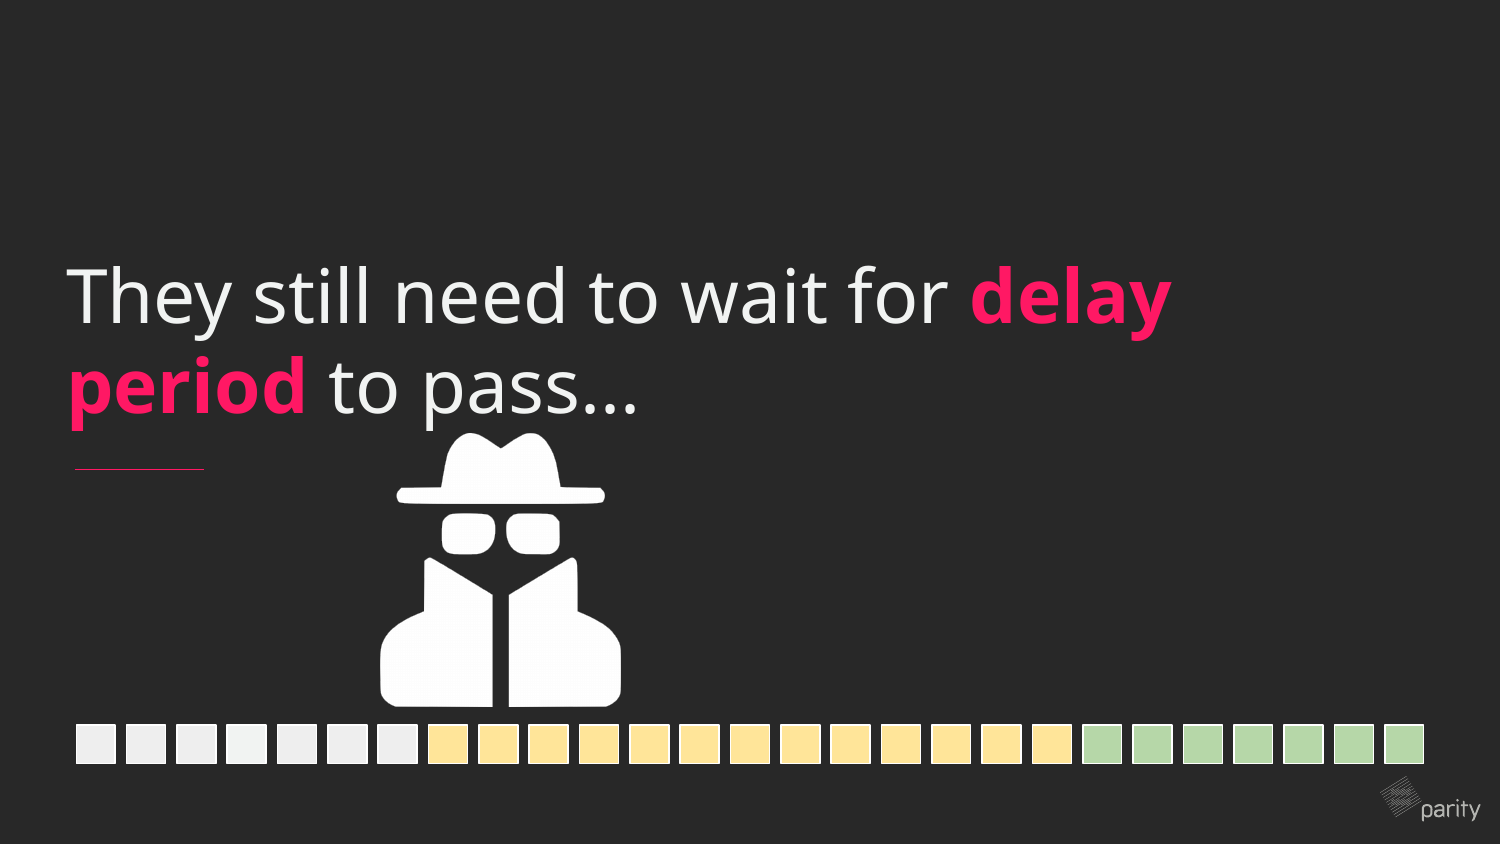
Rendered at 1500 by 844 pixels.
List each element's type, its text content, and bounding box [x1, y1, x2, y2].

text_box [831, 724, 871, 764]
picture [380, 433, 621, 708]
text_box [428, 724, 468, 764]
text_box [881, 724, 921, 764]
text_box [1183, 724, 1223, 764]
text_box [629, 724, 669, 764]
text_box [1233, 724, 1273, 764]
text_box [1032, 724, 1072, 764]
text_box [327, 724, 367, 764]
text_box [1334, 724, 1374, 764]
title They still need to wait for delay period to pass... [51, 132, 1374, 444]
text_box [1384, 724, 1424, 764]
text_box [1133, 724, 1173, 764]
text_box [931, 724, 971, 764]
text_box [126, 724, 166, 764]
text_box [227, 724, 267, 764]
text_box [378, 724, 418, 764]
text_box [478, 724, 518, 764]
text_box [780, 724, 820, 764]
text_box [277, 724, 317, 764]
text_box [176, 724, 216, 764]
text_box [730, 724, 770, 764]
text_box [529, 724, 569, 764]
text_box [1082, 724, 1122, 764]
text_box [1284, 724, 1324, 764]
text_box [76, 724, 116, 764]
text_box [680, 724, 720, 764]
text_box [579, 724, 619, 764]
text_box [982, 724, 1022, 764]
